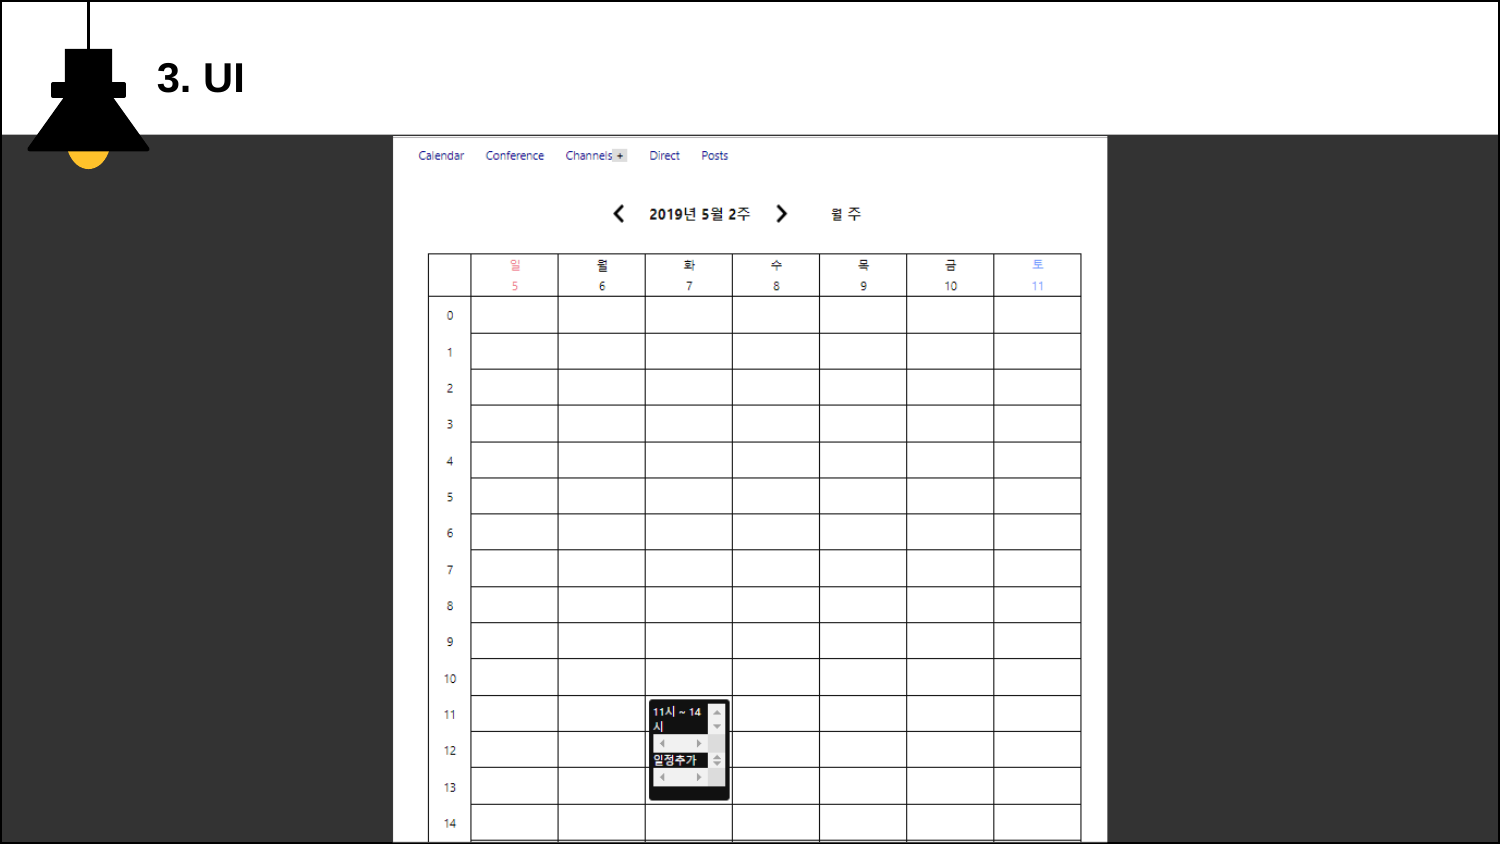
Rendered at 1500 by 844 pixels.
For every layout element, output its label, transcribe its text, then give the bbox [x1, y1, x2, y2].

text_box [0, 0, 1500, 844]
text_box 3. UI [142, 43, 260, 109]
picture [392, 136, 1108, 844]
